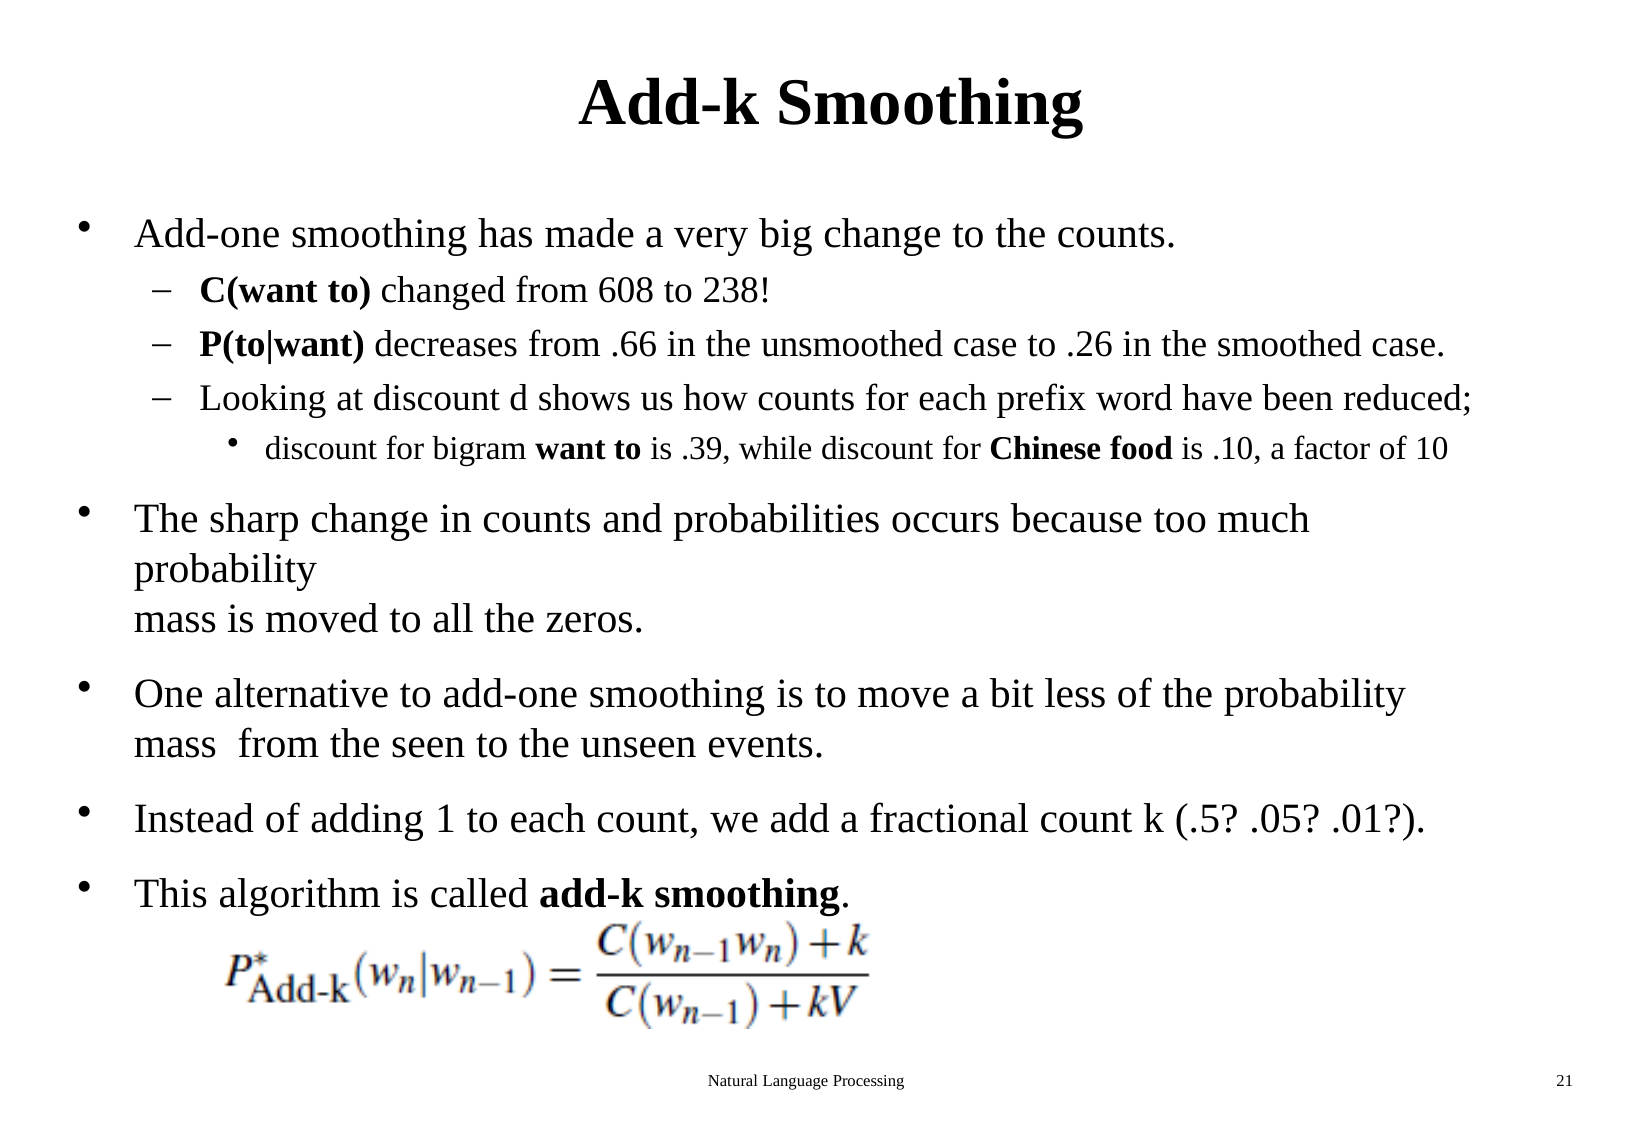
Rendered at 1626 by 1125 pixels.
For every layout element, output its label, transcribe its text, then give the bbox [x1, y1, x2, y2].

picture [223, 919, 872, 1029]
title Add-k Smoothing [576, 55, 1087, 246]
slide_number 21 [1550, 1069, 1580, 1125]
text_box Add-one smoothing has made a very big change to the counts. C(want to) changed from 608 to 238! P(to|want) decreases from .66 in the unsmoothed case to .26 in the smoothed case. Looking at discount d shows us how counts for each prefix word have been reduced; discount for bigram want to is .39, while discount for Chinese food is .10, a factor of 10 The sharp change in counts and probabilities occurs because too much probability mass is moved to all the zeros. One alternative to add-one smoothing is to move a bit less of the probability mass from the seen to the unseen events. Instead of adding 1 to each count, we add a fractional count k (.5? .05? .01?). This algorithm is called add-k smoothing. [75, 193, 1501, 917]
footer Natural Language Processing [705, 1069, 906, 1125]
